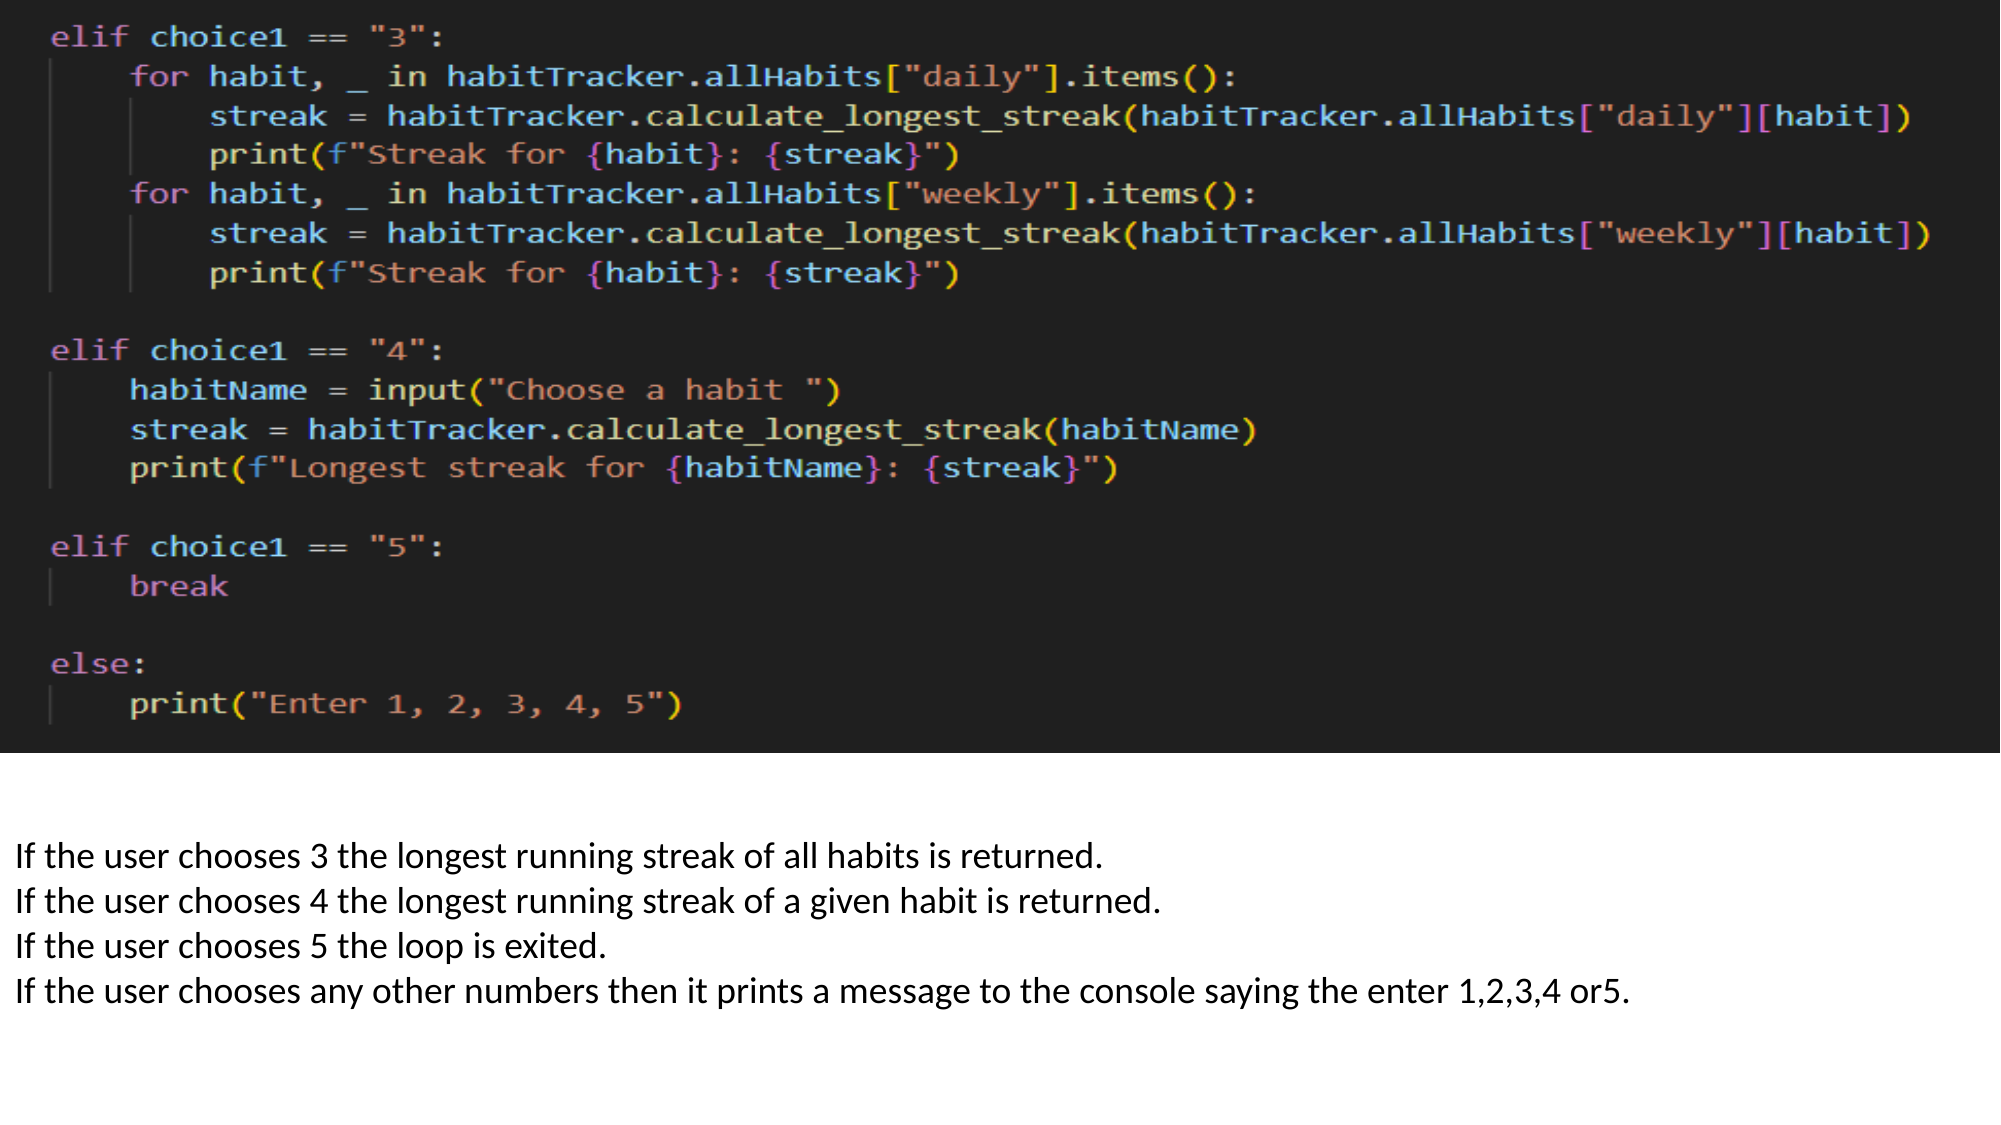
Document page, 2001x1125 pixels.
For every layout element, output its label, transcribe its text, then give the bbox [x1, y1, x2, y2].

text_box If the user chooses 3 the longest running streak of all habits is returned. If the user chooses 4 the longest running streak of a given habit is returned. If the user chooses 5 the loop is exited. If the user chooses any other numbers then it prints a message to the console saying the enter 1,2,3,4 or5. [0, 823, 2000, 1019]
picture [0, 0, 2000, 753]
